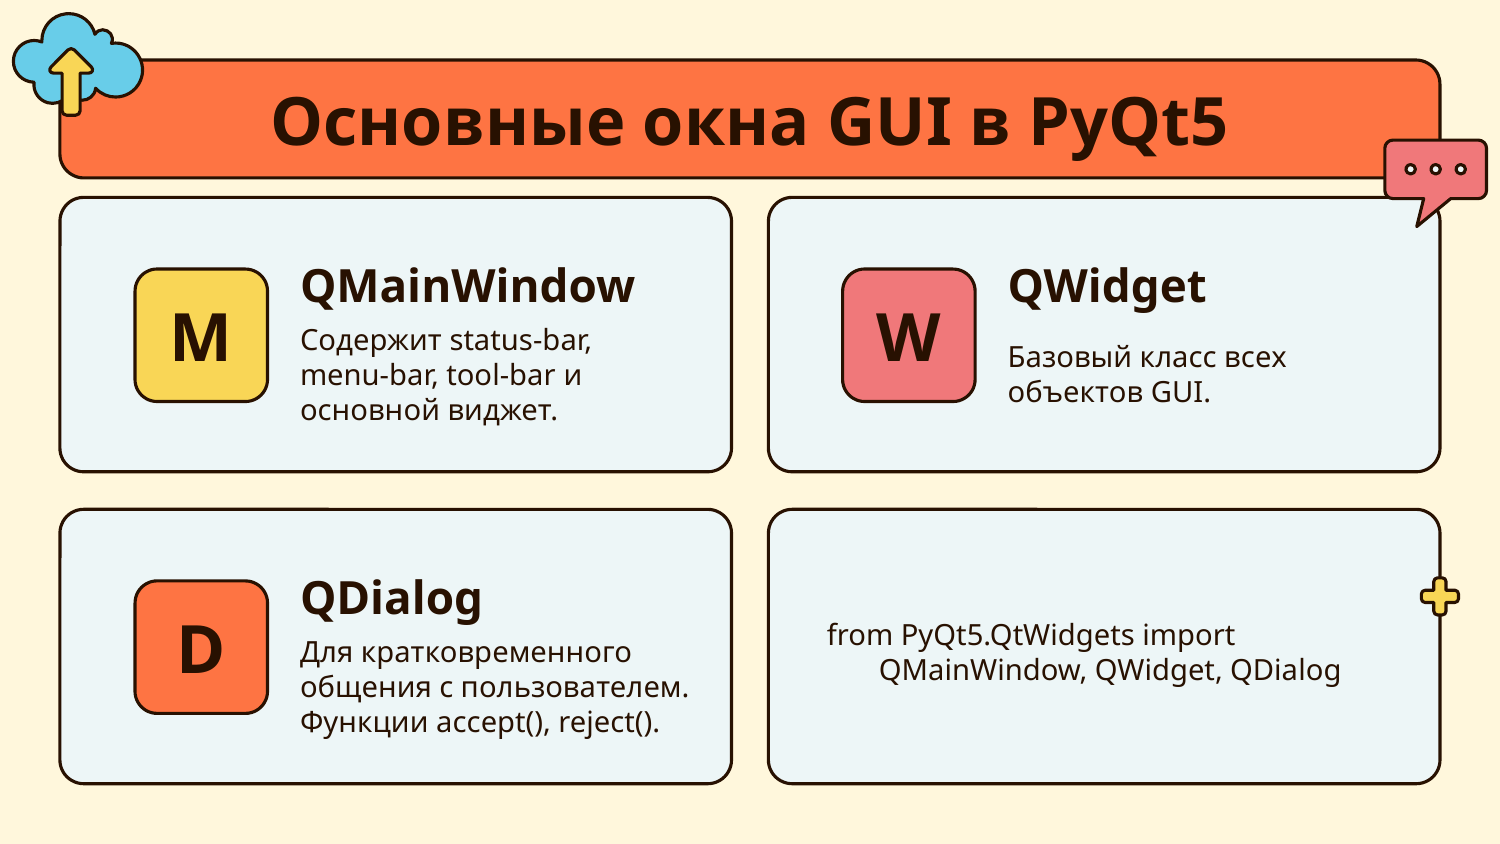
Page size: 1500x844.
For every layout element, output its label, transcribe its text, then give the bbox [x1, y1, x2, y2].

text_box [59, 197, 732, 472]
text_box [135, 580, 268, 714]
subtitle QMainWindow [285, 254, 694, 316]
title M [138, 291, 265, 379]
text_box [59, 509, 732, 784]
title W [845, 291, 972, 379]
subtitle Для кратковременного общения с пользователем. Функции accept(), reject(). [285, 628, 715, 743]
text_box [768, 509, 1441, 784]
text_box [154, 59, 1440, 140]
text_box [13, 13, 149, 116]
subtitle Содержит status-bar, menu-bar, tool-bar и основной виджет. [285, 316, 658, 431]
subtitle from PyQt5.QtWidgets import QMainWindow, QWidget, QDialog [788, 539, 1416, 764]
title Основные окна GUI в PyQt5 [118, 63, 1382, 161]
text_box [59, 123, 1379, 178]
title D [138, 603, 265, 691]
text_box [842, 268, 976, 402]
text_box [768, 197, 1441, 472]
subtitle QDialog [285, 565, 658, 627]
subtitle Базовый класс всех объектов GUI. [992, 316, 1365, 431]
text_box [1384, 139, 1487, 227]
text_box [135, 268, 268, 402]
subtitle QWidget [992, 254, 1365, 316]
text_box [1421, 577, 1459, 615]
